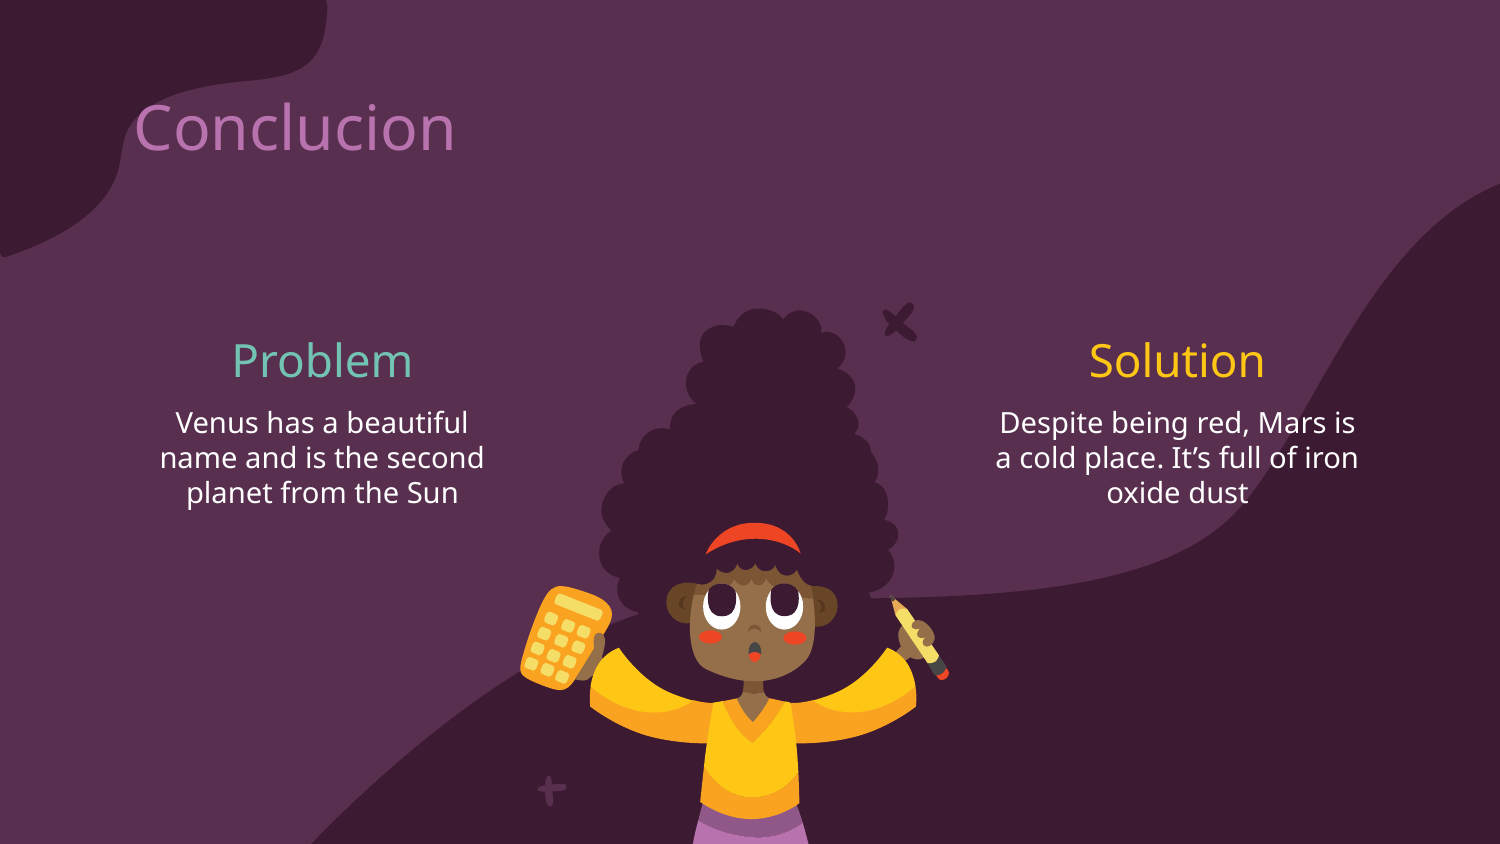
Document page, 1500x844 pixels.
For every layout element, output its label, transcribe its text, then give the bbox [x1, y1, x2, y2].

subtitle Despite being red, Mars is a cold place. It’s full of iron oxide dust [973, 389, 1382, 536]
subtitle Solution [1049, 308, 1306, 384]
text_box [519, 308, 951, 844]
title Conclucion [118, 72, 950, 197]
subtitle Venus has a beautiful name and is the second planet from the Sun [118, 389, 514, 536]
subtitle Problem [187, 308, 458, 384]
